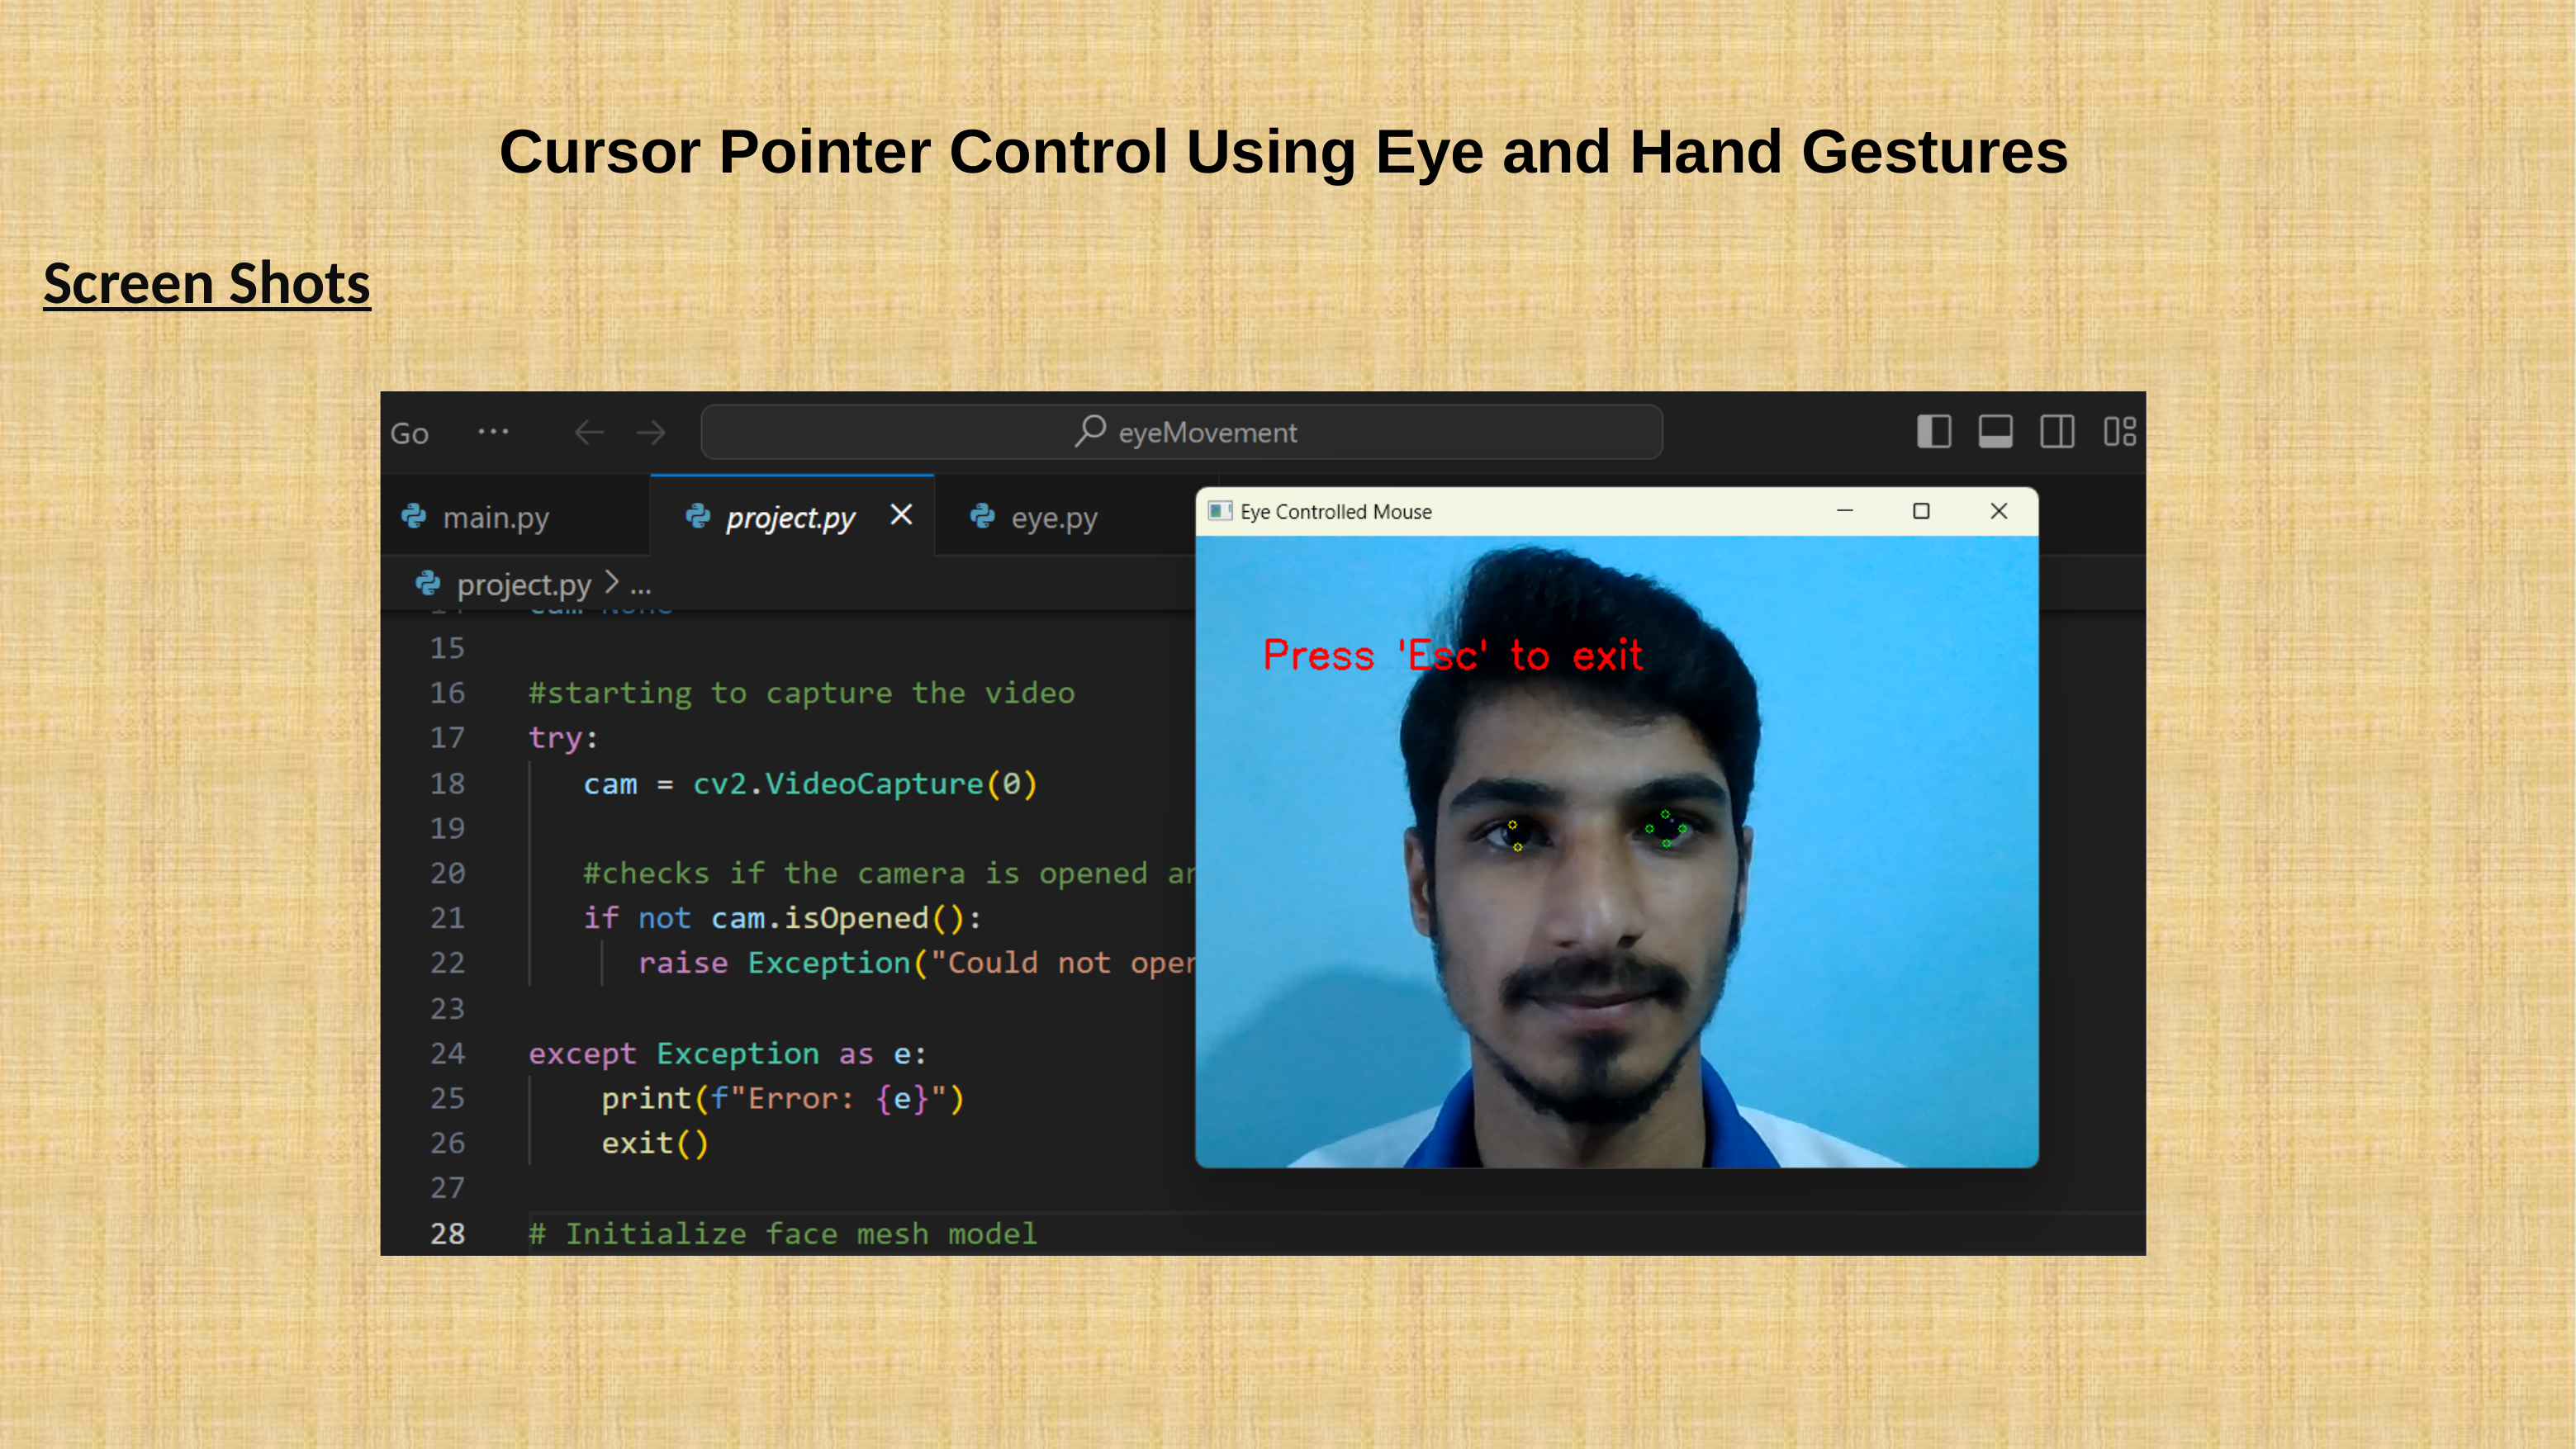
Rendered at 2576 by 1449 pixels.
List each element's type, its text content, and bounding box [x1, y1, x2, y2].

title Cursor Pointer Control Using Eye and Hand Gestures [216, 91, 2354, 205]
picture [0, 0, 2576, 1449]
text_box Screen Shots [31, 235, 991, 322]
